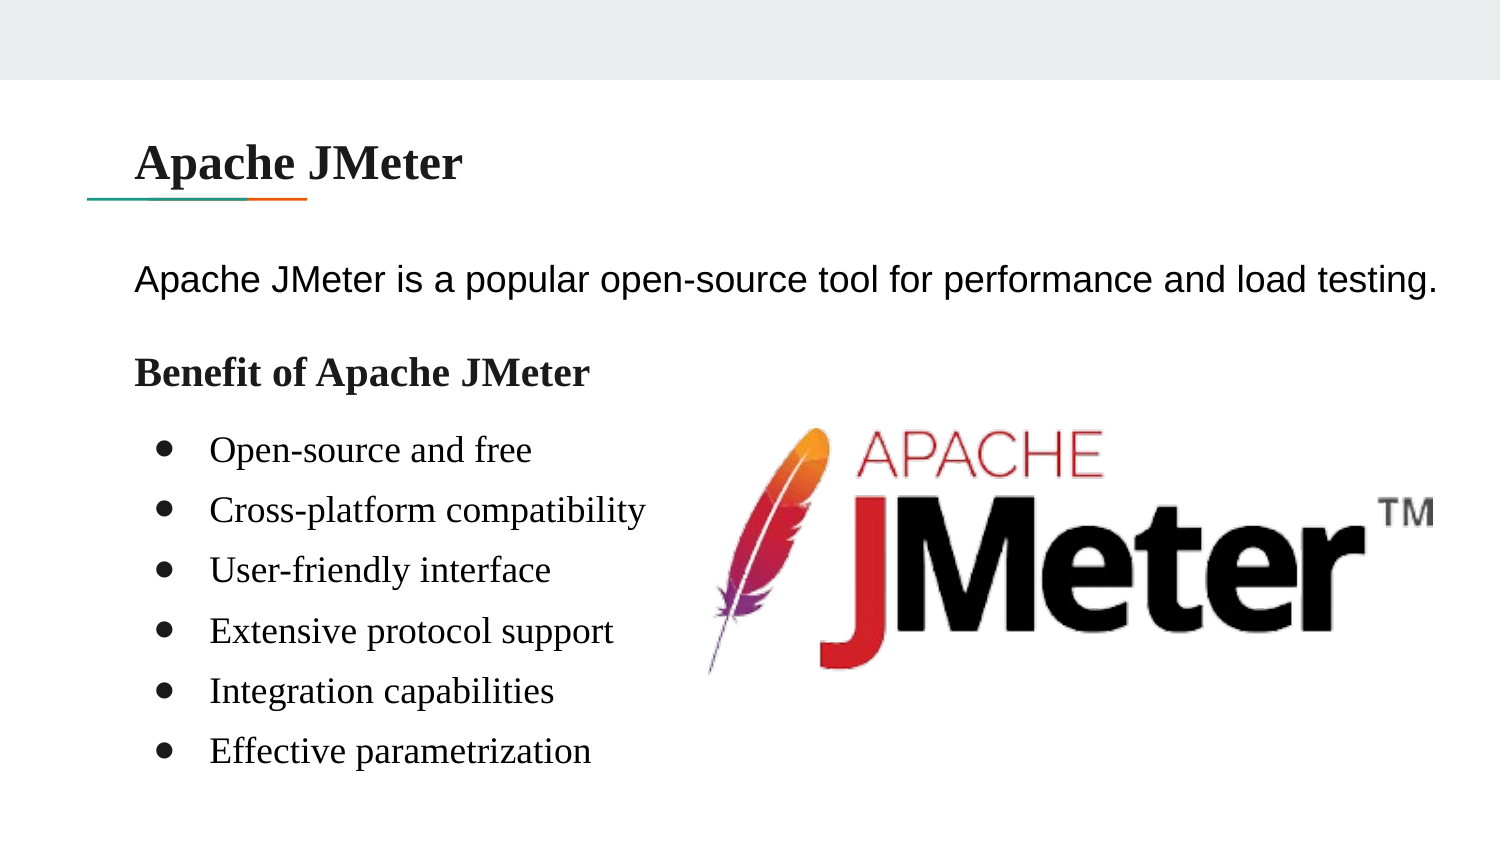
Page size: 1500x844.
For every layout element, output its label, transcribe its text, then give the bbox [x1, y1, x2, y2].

text_box Apache JMeter is a popular open-source tool for performance and load testing. Benefit of Apache JMeter Open-source and free Cross-platform compatibility User-friendly interface Extensive protocol support Integration capabilities Effective parametrization [119, 239, 1500, 787]
title Apache JMeter [119, 114, 1381, 202]
picture [708, 428, 1434, 675]
